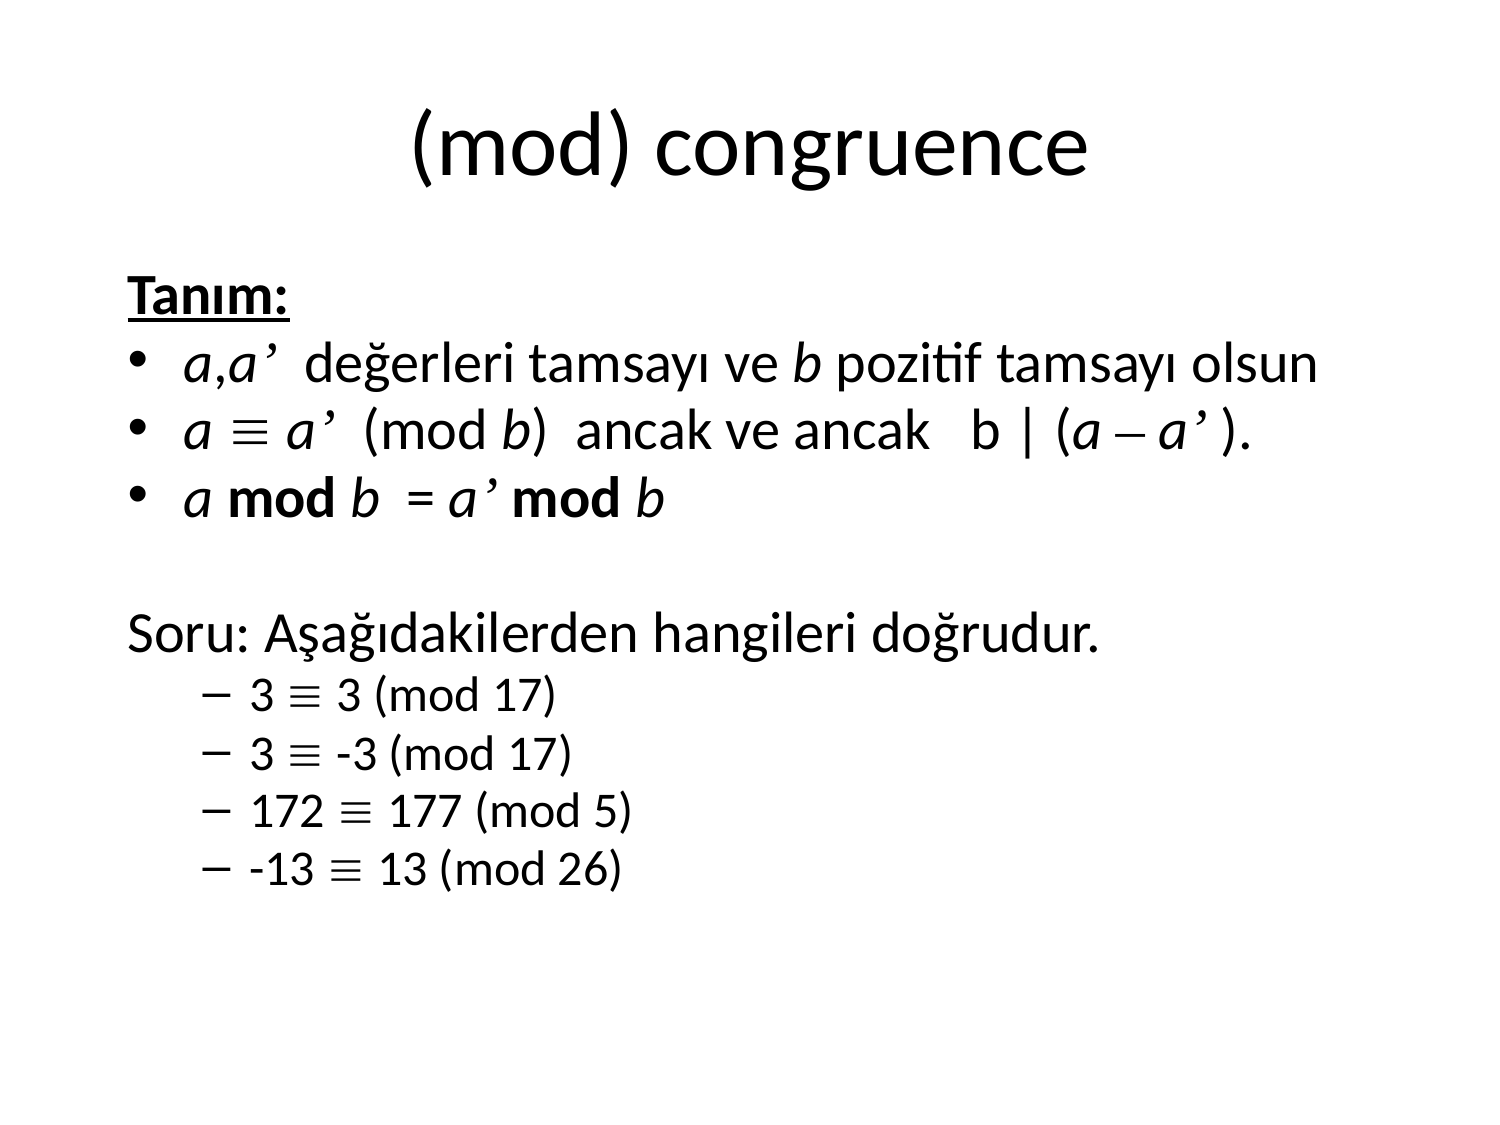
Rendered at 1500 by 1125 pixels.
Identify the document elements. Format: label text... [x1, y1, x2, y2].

list Tanım: a,a’ değerleri tamsayı ve b pozitif tamsayı olsun a  a’ (mod b) ancak ve ancak b | (a – a’ ). a mod b = a’ mod b Soru: Aşağıdakilerden hangileri doğrudur. 3  3 (mod 17) 3  -3 (mod 17) 172  177 (mod 5) -13  13 (mod 26) [112, 262, 1388, 1012]
title (mod) congruence [75, 45, 1425, 233]
